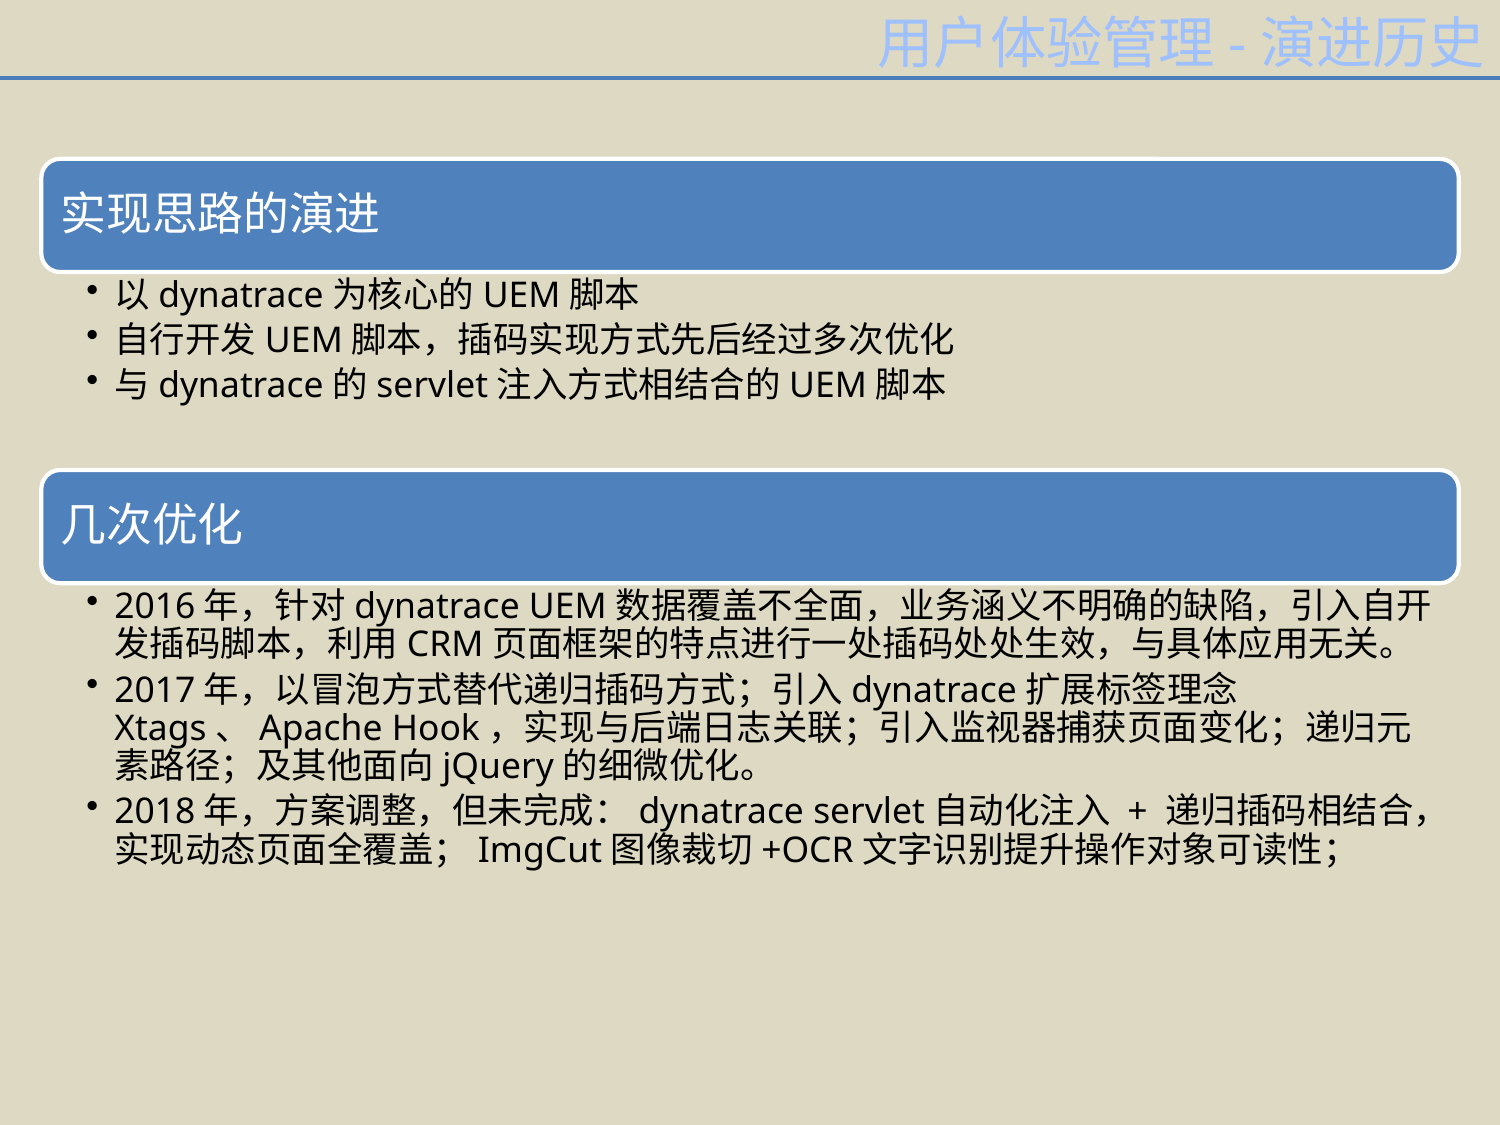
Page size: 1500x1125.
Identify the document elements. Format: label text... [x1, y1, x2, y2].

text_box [41, 125, 1459, 1036]
text_box 用户体验管理-演进历史 [620, 0, 1500, 77]
